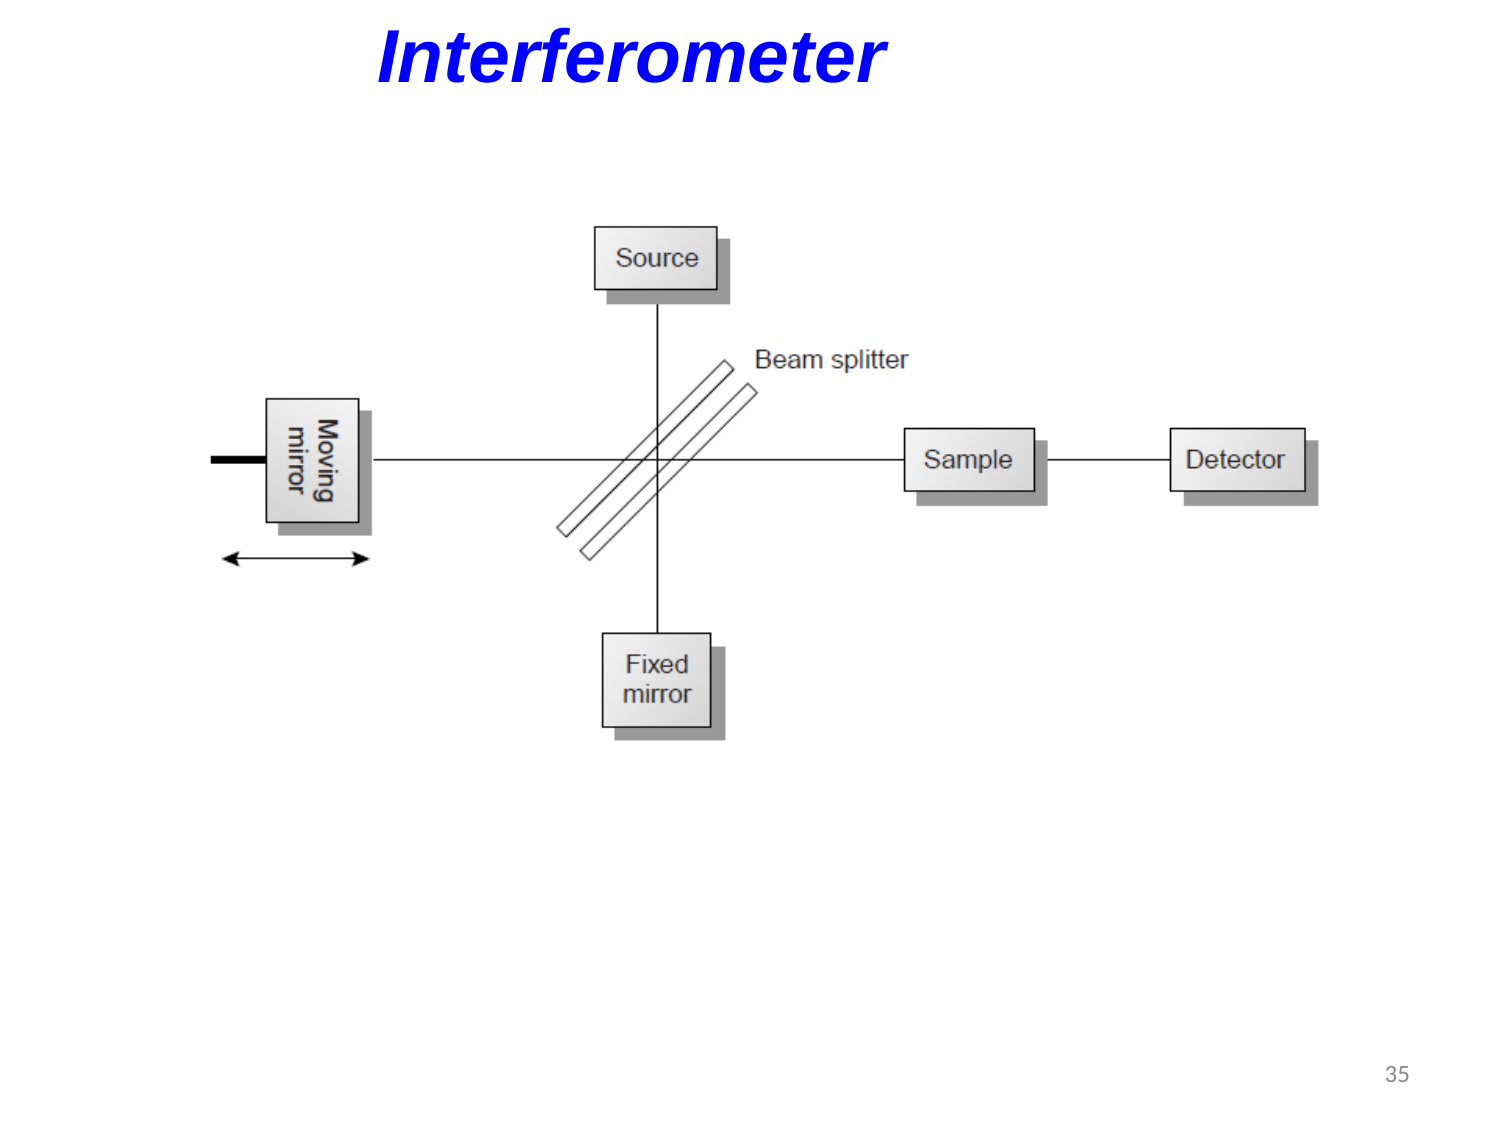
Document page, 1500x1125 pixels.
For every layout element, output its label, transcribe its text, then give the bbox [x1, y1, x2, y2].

text_box Interferometer [362, 0, 1100, 105]
slide_number 35 [1074, 1042, 1425, 1103]
picture [136, 177, 1364, 751]
